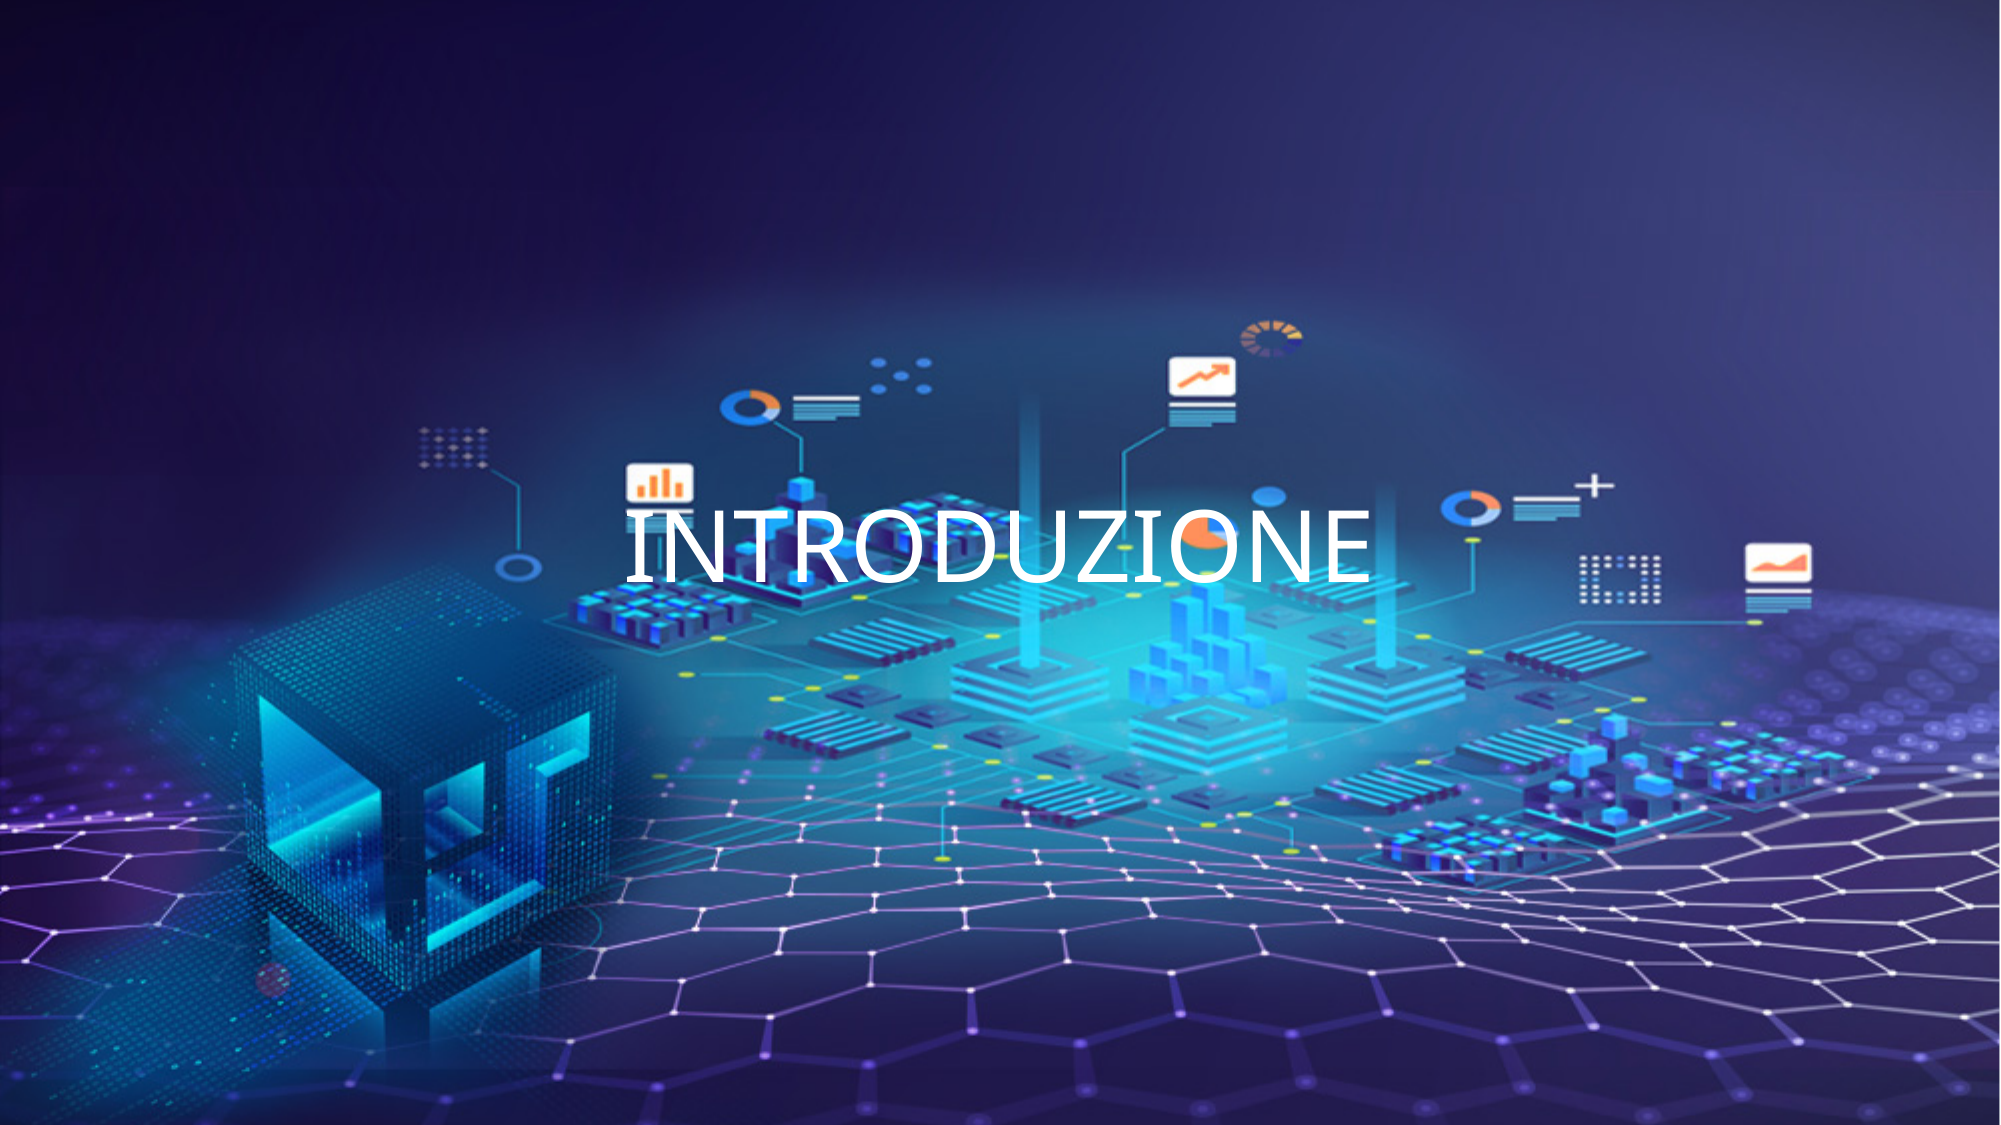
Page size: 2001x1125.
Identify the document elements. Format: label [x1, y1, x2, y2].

list [0, 0, 2000, 1125]
